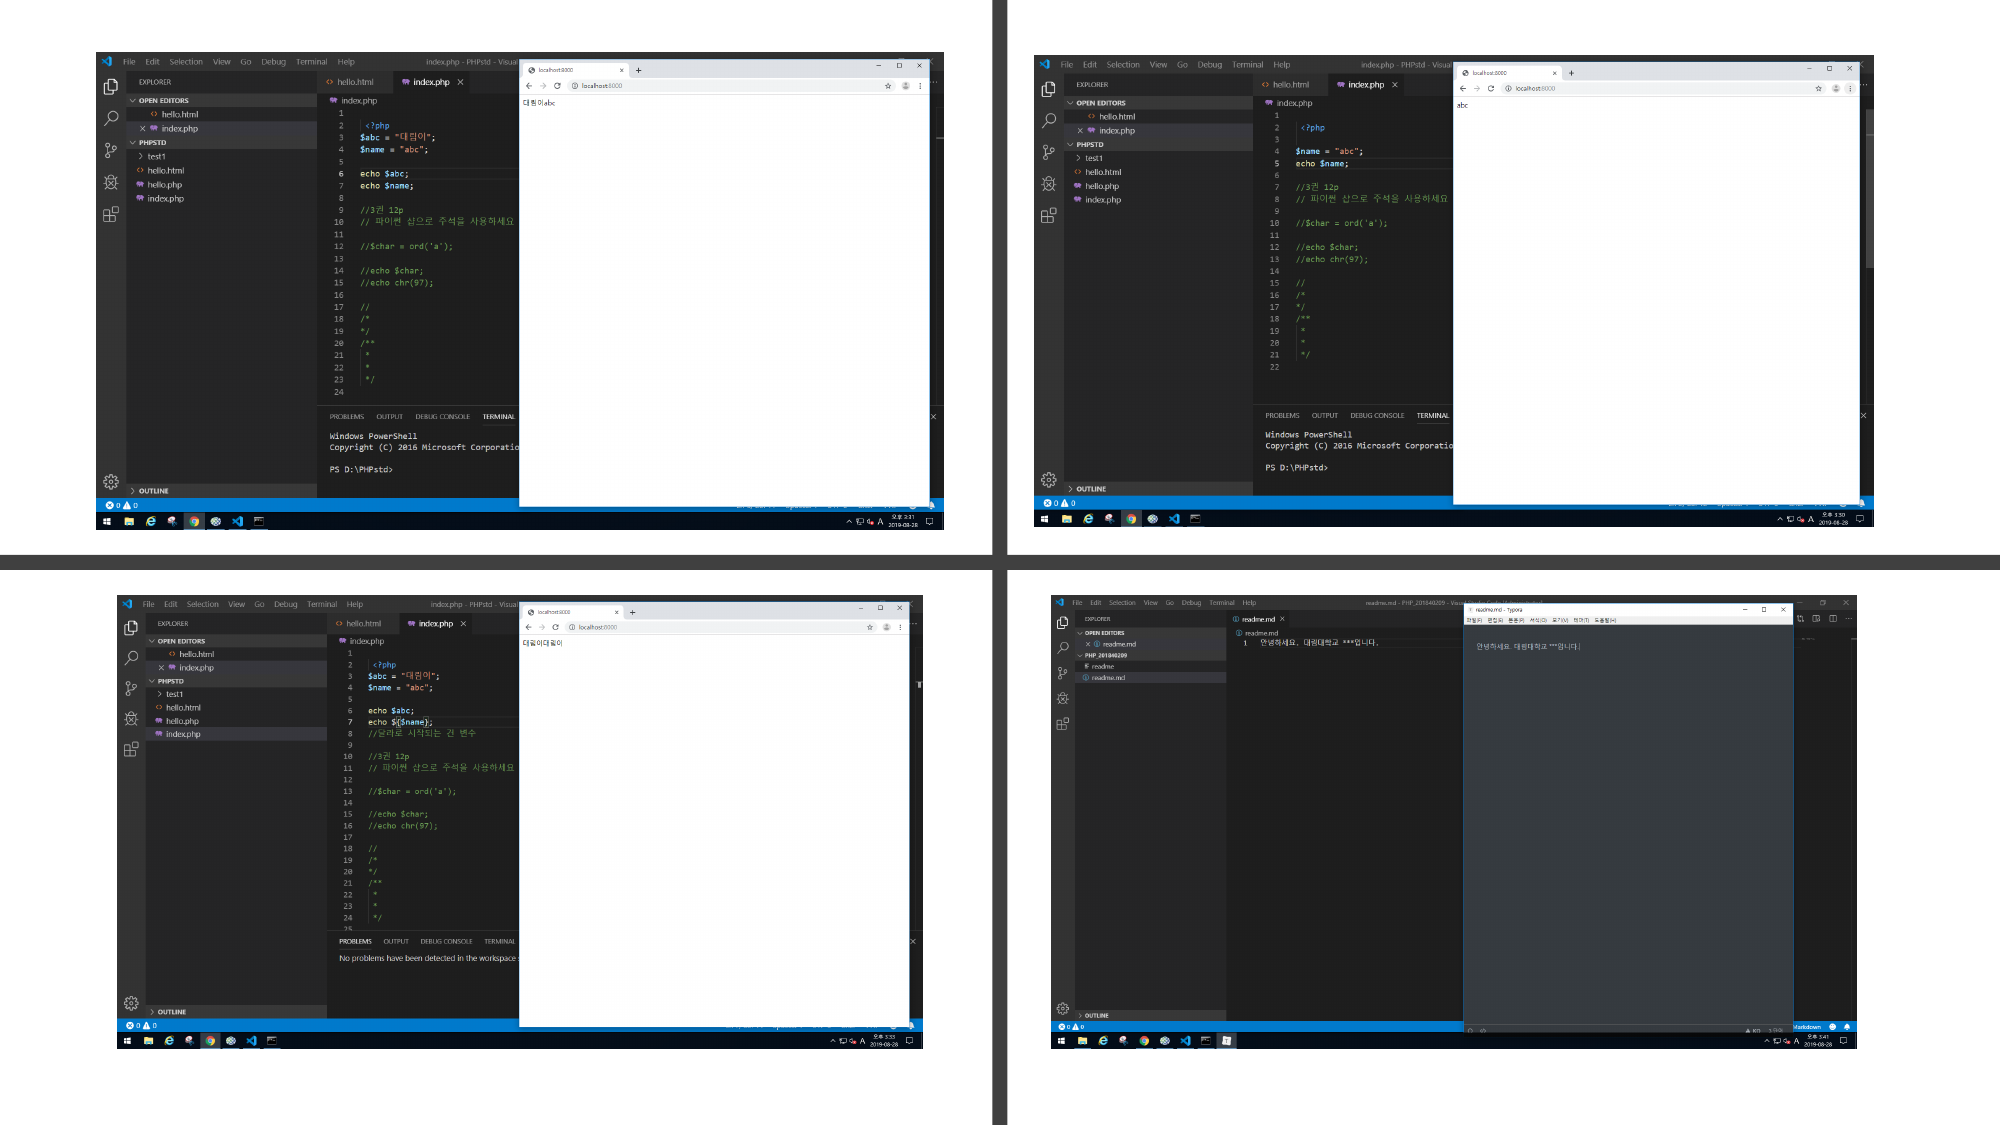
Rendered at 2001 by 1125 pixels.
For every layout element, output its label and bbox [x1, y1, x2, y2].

picture [96, 52, 944, 530]
text_box [0, 554, 994, 571]
picture [117, 595, 923, 1049]
text_box [991, 0, 1008, 554]
text_box [991, 571, 1008, 1125]
text_box [994, 554, 2000, 571]
picture [1034, 55, 1874, 527]
picture [1051, 595, 1857, 1049]
